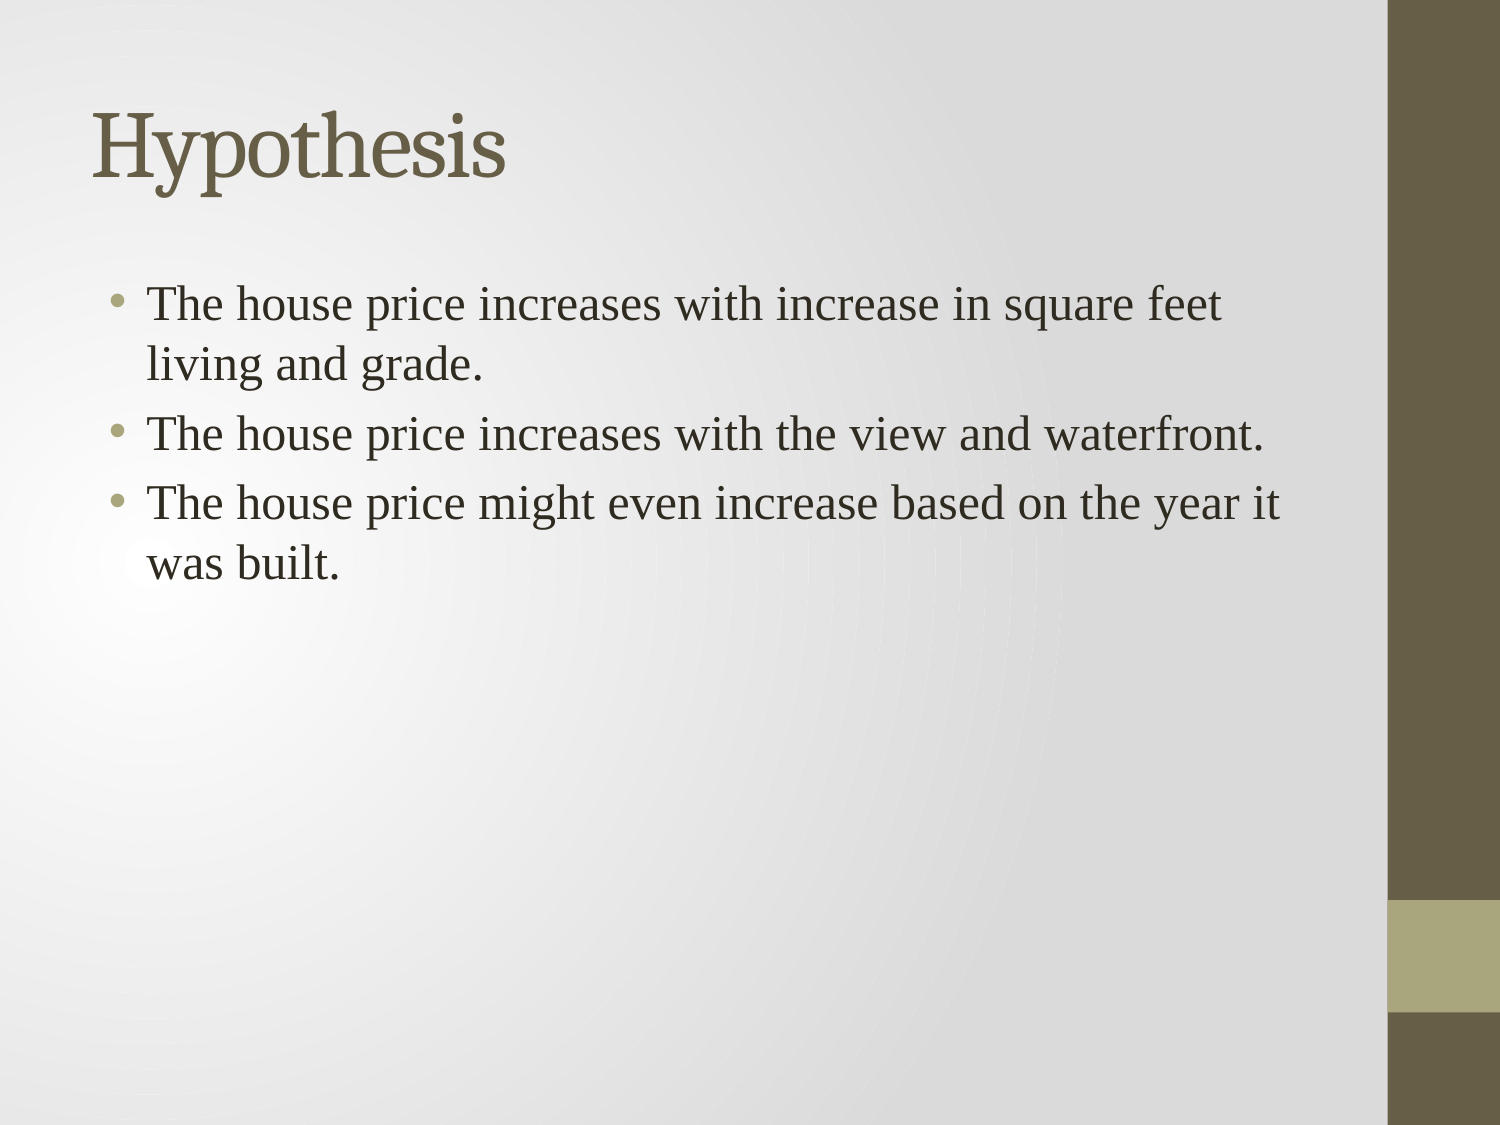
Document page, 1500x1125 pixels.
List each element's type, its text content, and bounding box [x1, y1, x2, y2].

title Hypothesis [75, 45, 1325, 233]
list The house price increases with increase in square feet living and grade. The house price increases with the view and waterfront. The house price might even increase based on the year it was built. [75, 262, 1325, 1050]
